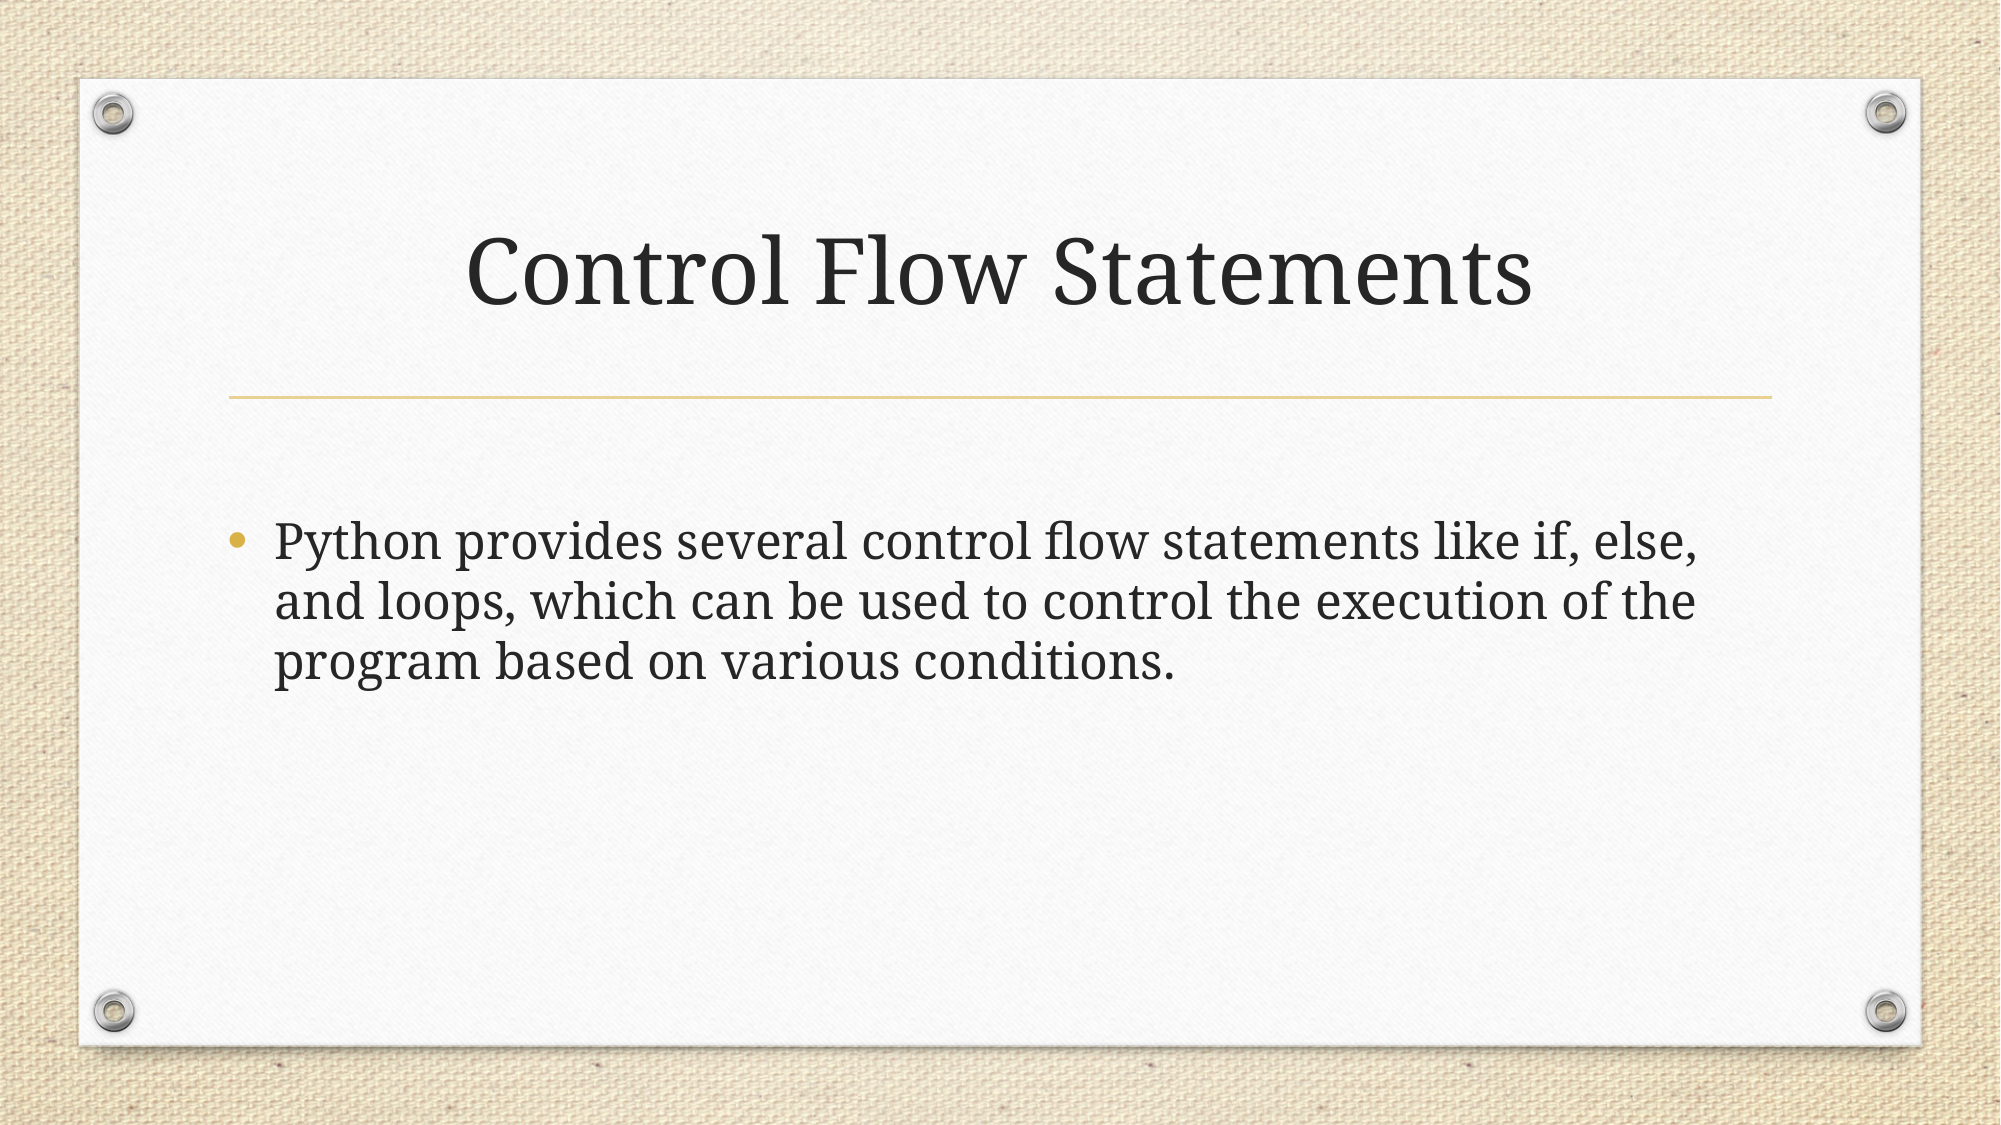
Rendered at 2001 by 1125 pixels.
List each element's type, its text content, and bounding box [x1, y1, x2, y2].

list Python provides several control flow statements like if, else, and loops, which can be used to control the execution of the program based on various conditions. [212, 419, 1788, 964]
title Control Flow Statements [212, 161, 1788, 375]
picture [0, 0, 2001, 1125]
